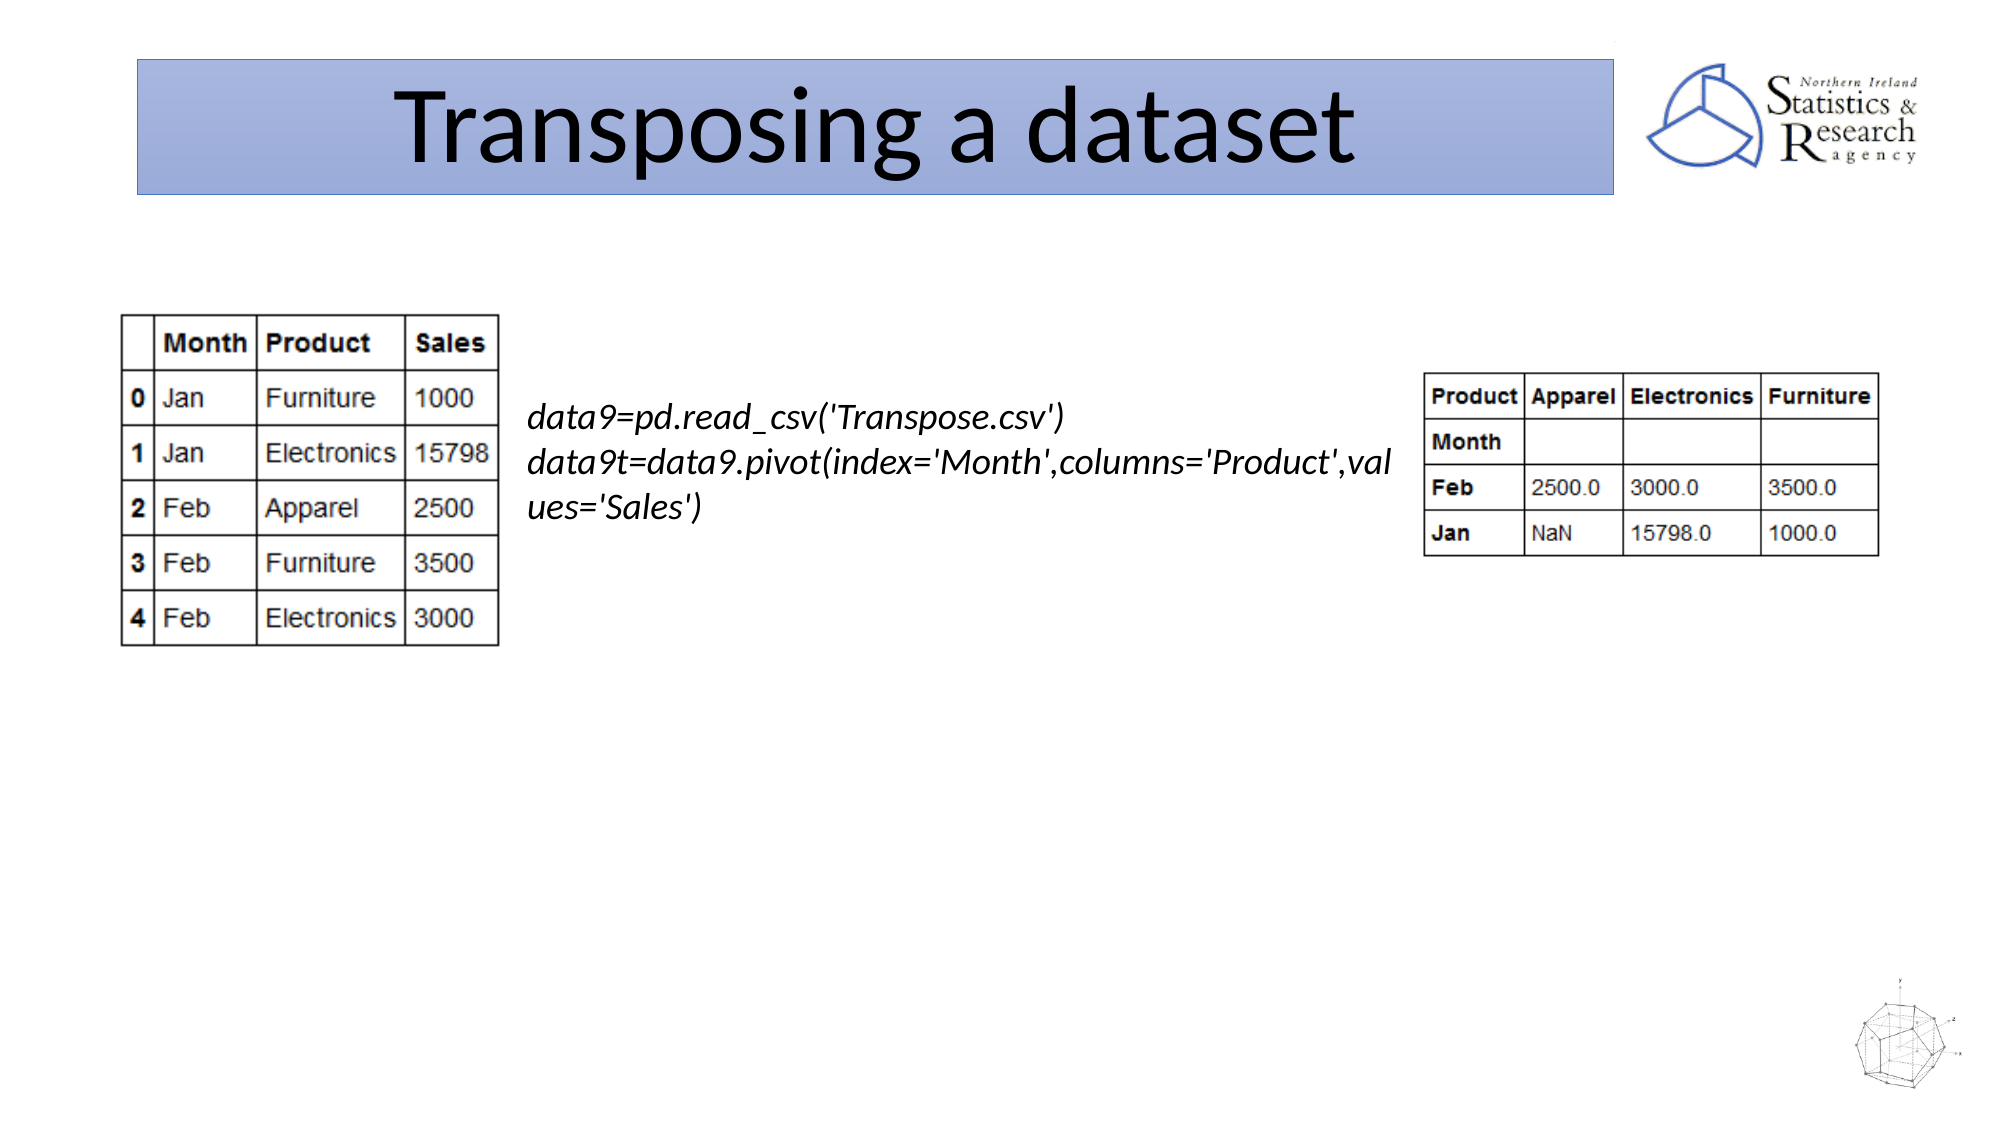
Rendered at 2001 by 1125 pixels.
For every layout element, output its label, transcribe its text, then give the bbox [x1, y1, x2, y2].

picture [108, 309, 513, 658]
text_box data9=pd.read_csv('Transpose.csv') data9t=data9.pivot(index='Month',columns='Product',values='Sales') [513, 384, 1416, 535]
picture [1416, 368, 1892, 563]
picture [1851, 973, 1964, 1093]
picture [1614, 37, 1946, 188]
text_box Transposing a dataset [137, 59, 1614, 195]
